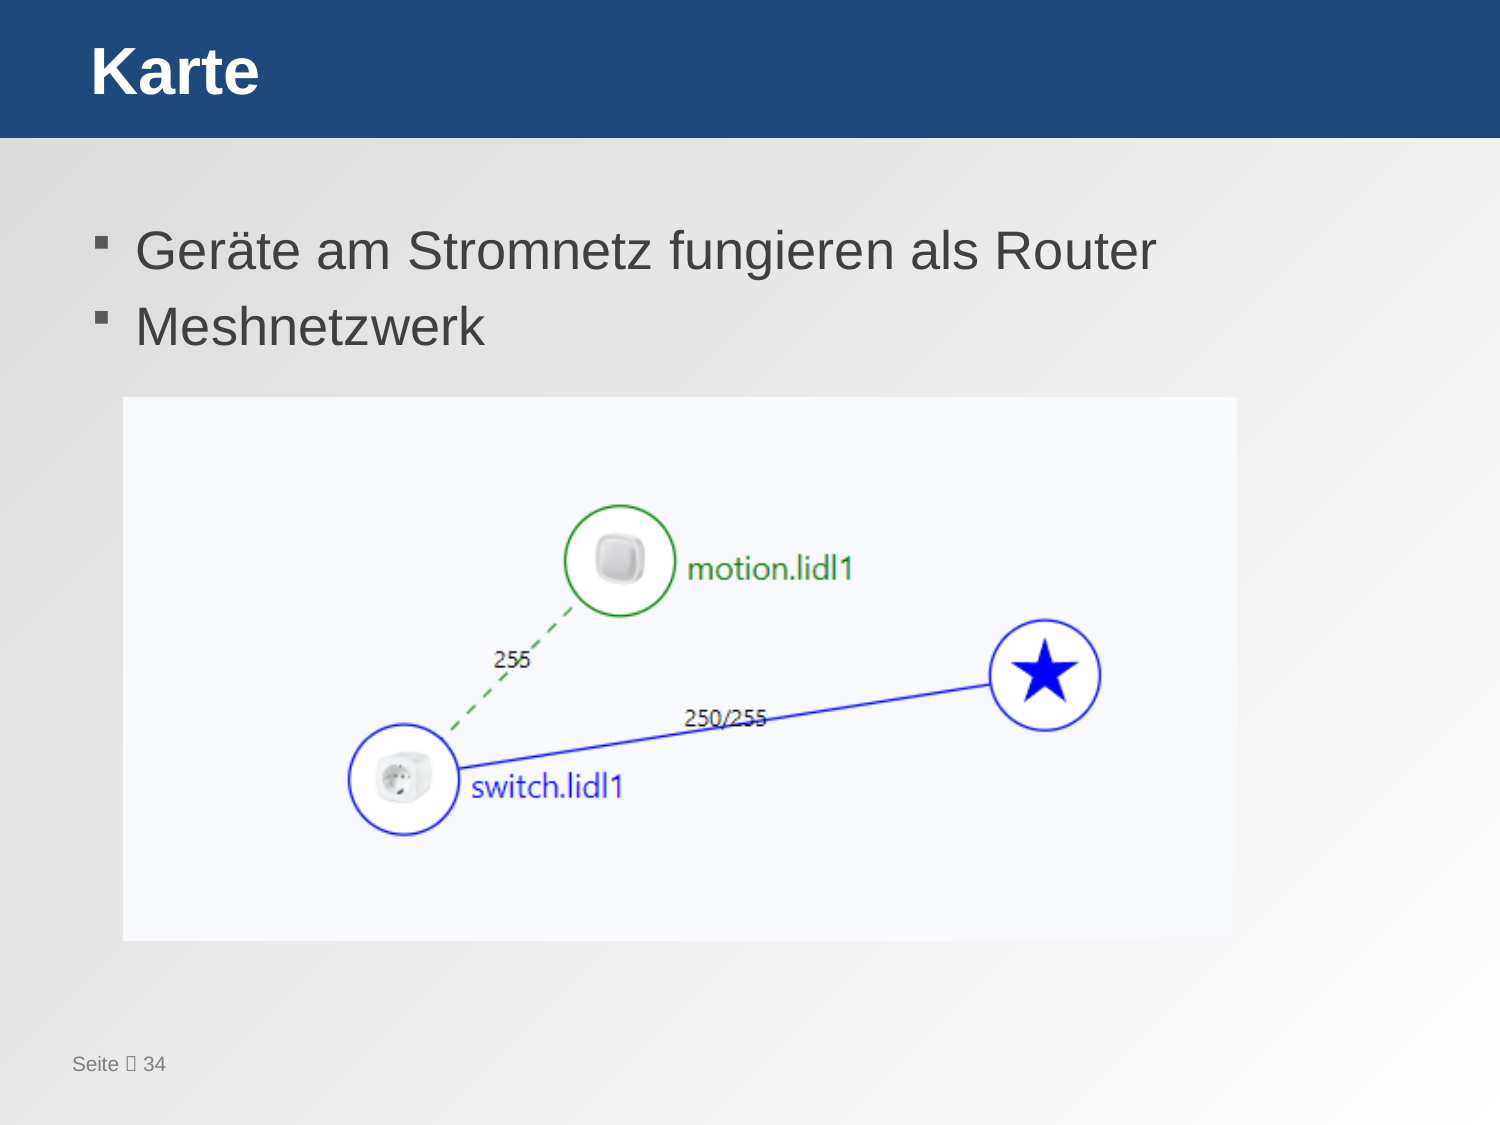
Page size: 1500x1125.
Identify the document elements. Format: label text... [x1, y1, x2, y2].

picture [123, 396, 1237, 941]
title Karte [75, 20, 1425, 208]
list Geräte am Stromnetz fungieren als Router Meshnetzwerk [76, 208, 1424, 964]
